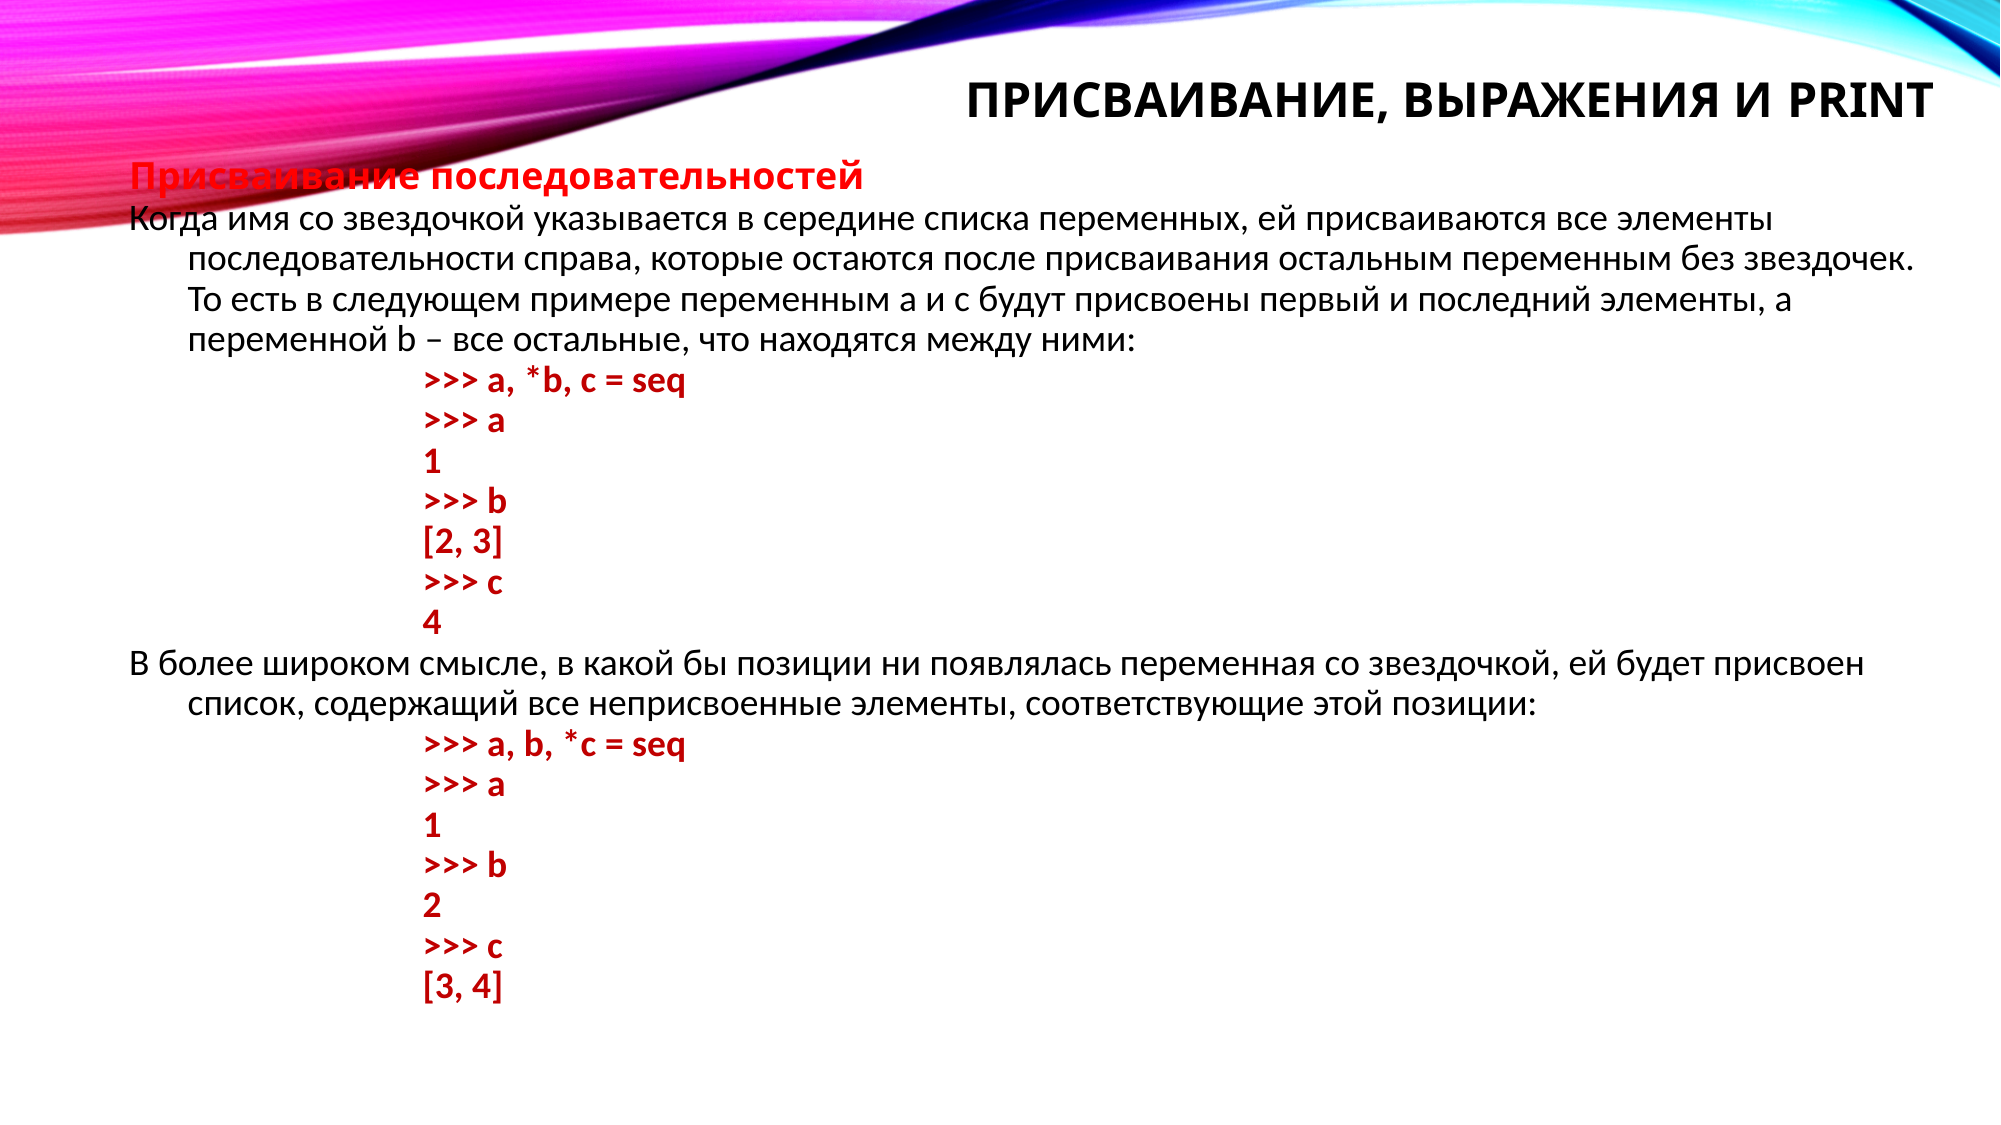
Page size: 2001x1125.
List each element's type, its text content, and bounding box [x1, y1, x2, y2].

title Присваивание, выражения и print [182, 67, 1950, 194]
text_box Присваивание последовательностей Когда имя со звездочкой указывается в середине списка переменных, ей присваиваются все элементы последовательности справа, которые остаются после присваивания остальным переменным без звездочек. То есть в следующем примере переменным a и c будут присвоены первый и последний элементы, а переменной b – все остальные, что находятся между ними: >>> a, *b, c = seq >>> a 1 >>> b [2, 3] >>> c 4 В более широком смысле, в какой бы позиции ни появлялась переменная со звездочкой, ей будет присвоен список, содержащий все неприсвоенные элементы, соответствующие этой позиции: >>> a, b, *c = seq >>> a 1 >>> b 2 >>> c [3, 4] [114, 149, 1934, 1125]
picture [0, 0, 2000, 237]
picture [1890, 0, 2000, 75]
picture [1910, 0, 2000, 45]
